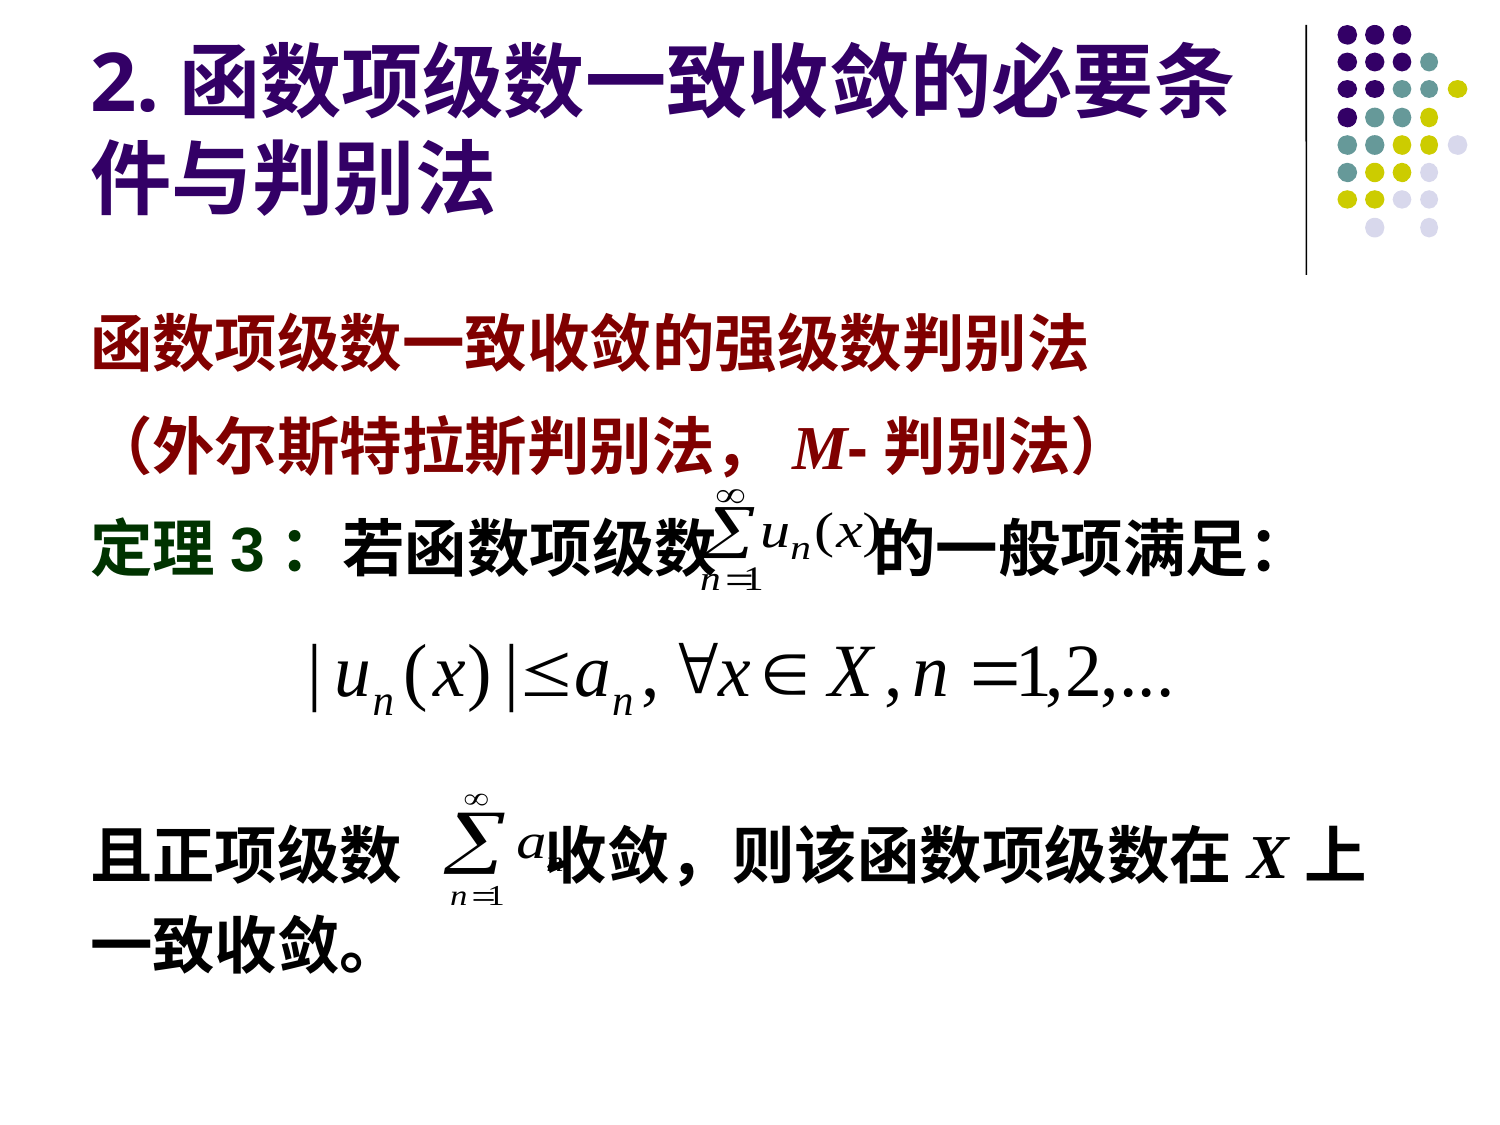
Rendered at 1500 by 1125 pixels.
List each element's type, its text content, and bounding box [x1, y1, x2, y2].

list 函数项级数一致收敛的强级数判别法 （外尔斯特拉斯判别法，M-判别法） 定理3：若函数项级数 的一般项满足： 且正项级数 收敛，则该函数项级数在X上一致收敛。 [74, 281, 1426, 528]
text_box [300, 621, 1184, 735]
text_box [434, 774, 581, 917]
title 2.函数项级数一致收敛的必要条件与判别法 [74, 19, 1313, 233]
list 函数项级数一致收敛的强级数判别法 （外尔斯特拉斯判别法，M-判别法） 定理3：若函数项级数 的一般项满足： 且正项级数 收敛，则该函数项级数在X上一致收敛。 [74, 529, 1426, 1006]
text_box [690, 467, 892, 602]
